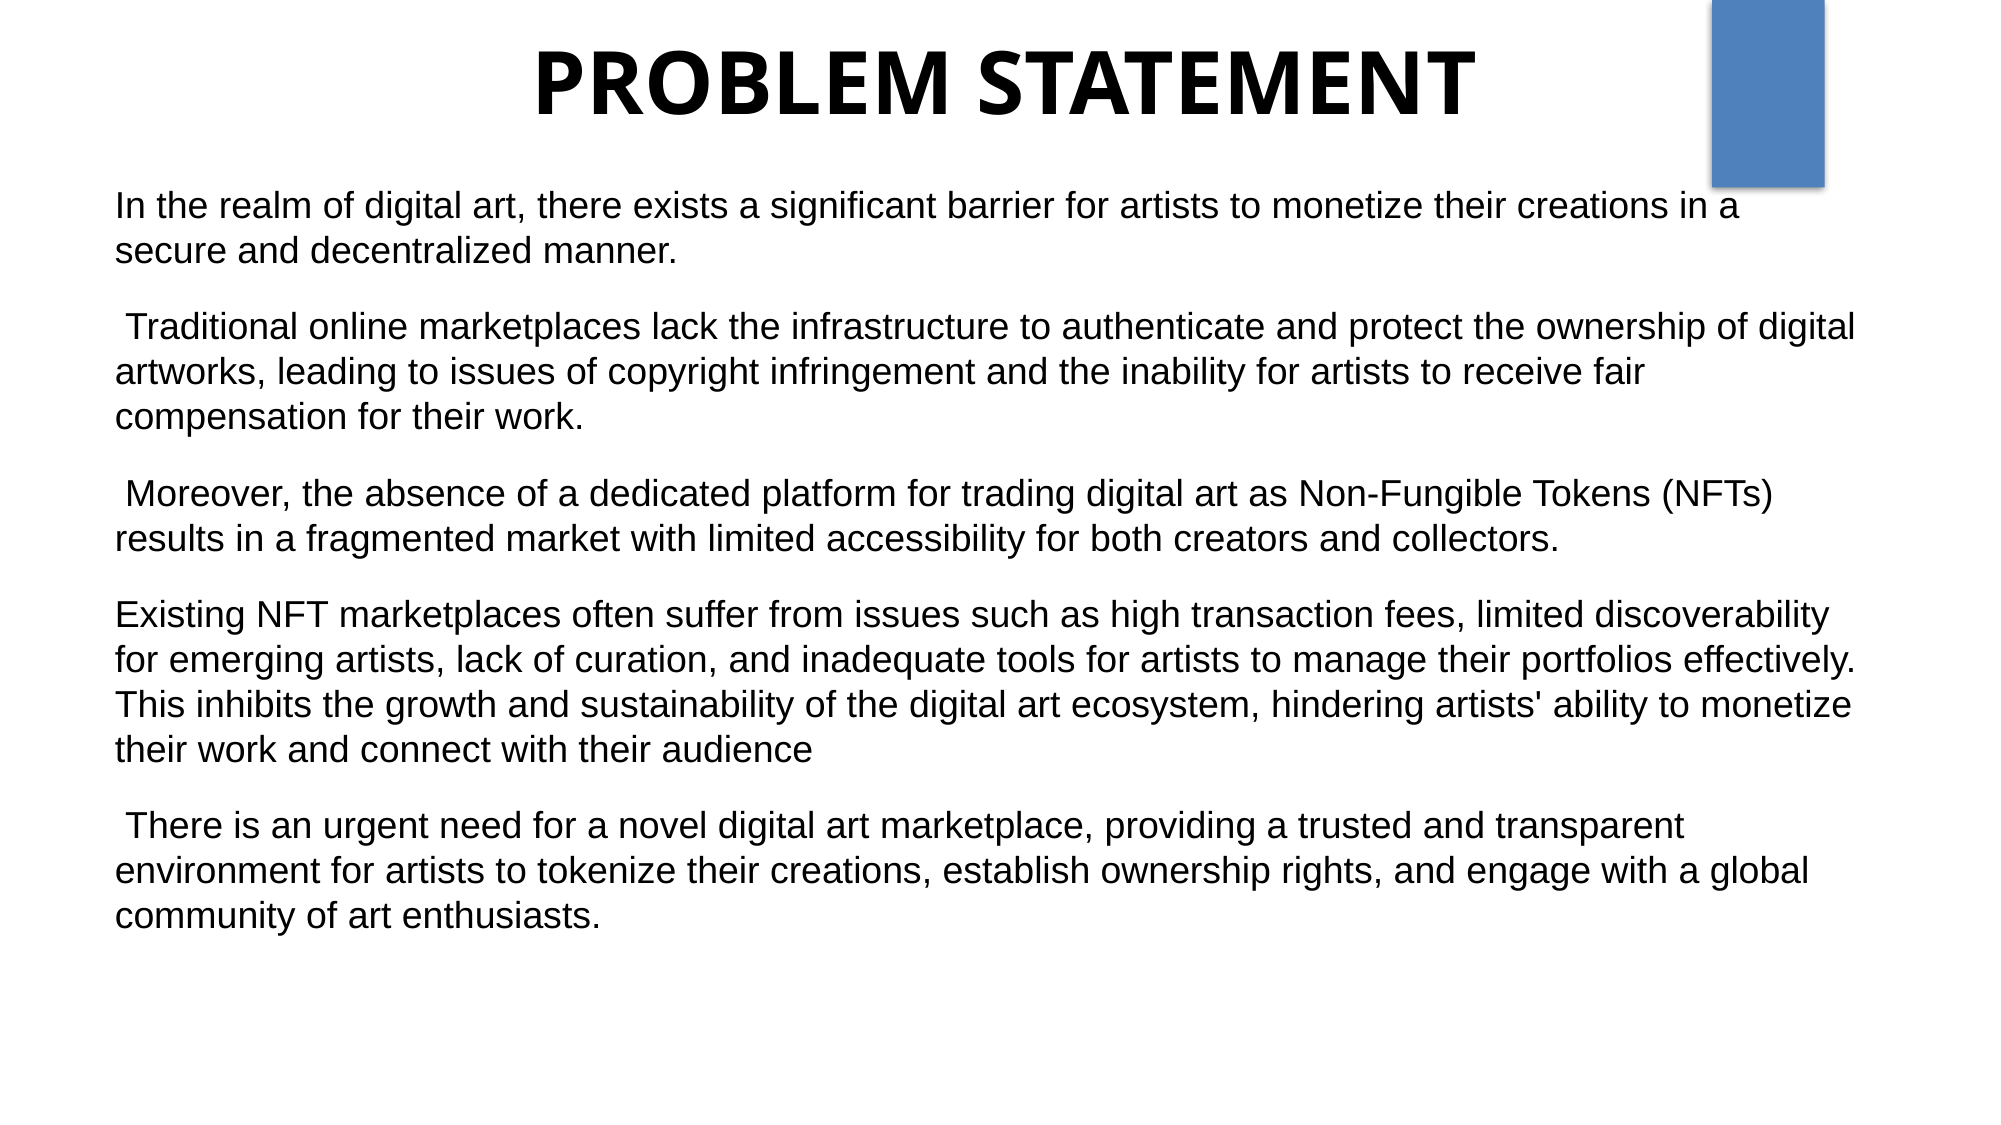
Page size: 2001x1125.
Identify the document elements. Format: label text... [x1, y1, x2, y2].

text_box In the realm of digital art, there exists a significant barrier for artists to monetize their creations in a secure and decentralized manner. Traditional online marketplaces lack the infrastructure to authenticate and protect the ownership of digital artworks, leading to issues of copyright infringement and the inability for artists to receive fair compensation for their work. Moreover, the absence of a dedicated platform for trading digital art as Non-Fungible Tokens (NFTs) results in a fragmented market with limited accessibility for both creators and collectors. Existing NFT marketplaces often suffer from issues such as high transaction fees, limited discoverability for emerging artists, lack of curation, and inadequate tools for artists to manage their portfolios effectively. This inhibits the growth and sustainability of the digital art ecosystem, hindering artists' ability to monetize their work and connect with their audience There is an urgent need for a novel digital art marketplace, providing a trusted and transparent environment for artists to tokenize their creations, establish ownership rights, and engage with a global community of art enthusiasts. [99, 173, 1875, 944]
text_box PROBLEM STATEMENT [448, 12, 1527, 130]
